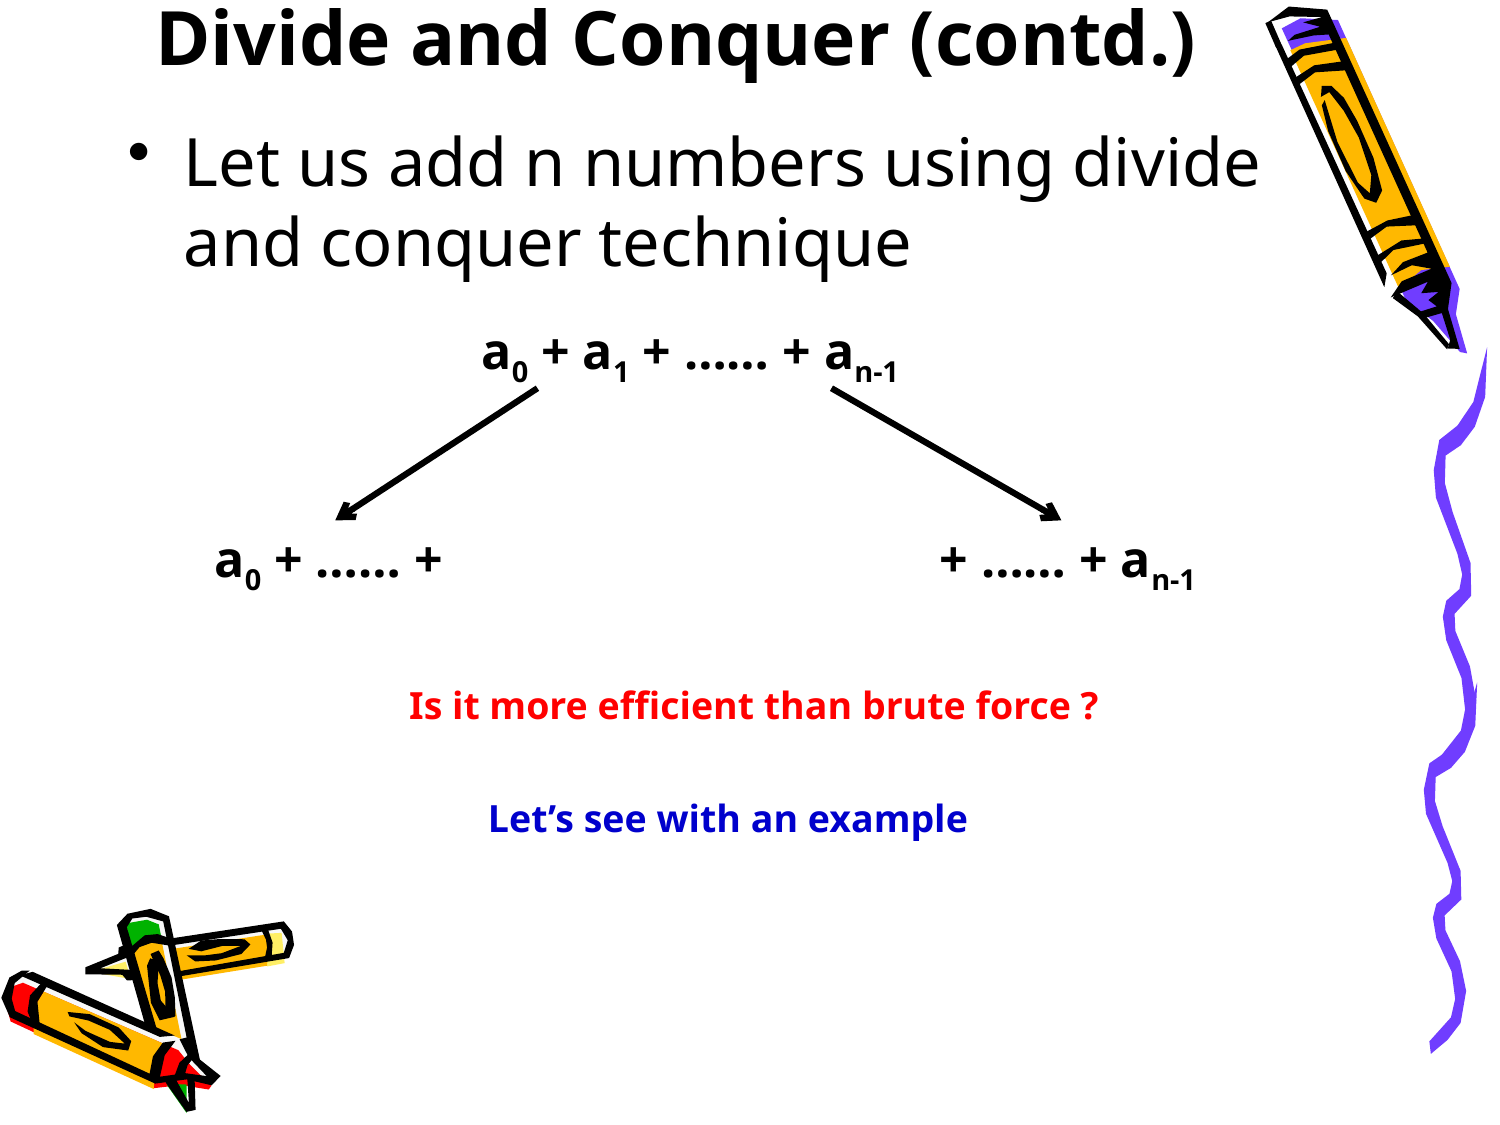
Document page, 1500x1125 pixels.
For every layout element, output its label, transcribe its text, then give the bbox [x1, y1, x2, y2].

text_box Is it more efficient than brute force ? [394, 674, 1115, 735]
title Divide and Conquer (contd.) [112, 0, 1240, 88]
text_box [335, 387, 538, 521]
text_box Let’s see with an example [473, 787, 984, 848]
text_box a0 + a1 + …… + an-1 [466, 312, 914, 396]
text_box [831, 387, 1062, 521]
list Let us add n numbers using divide and conquer technique [112, 112, 1375, 900]
